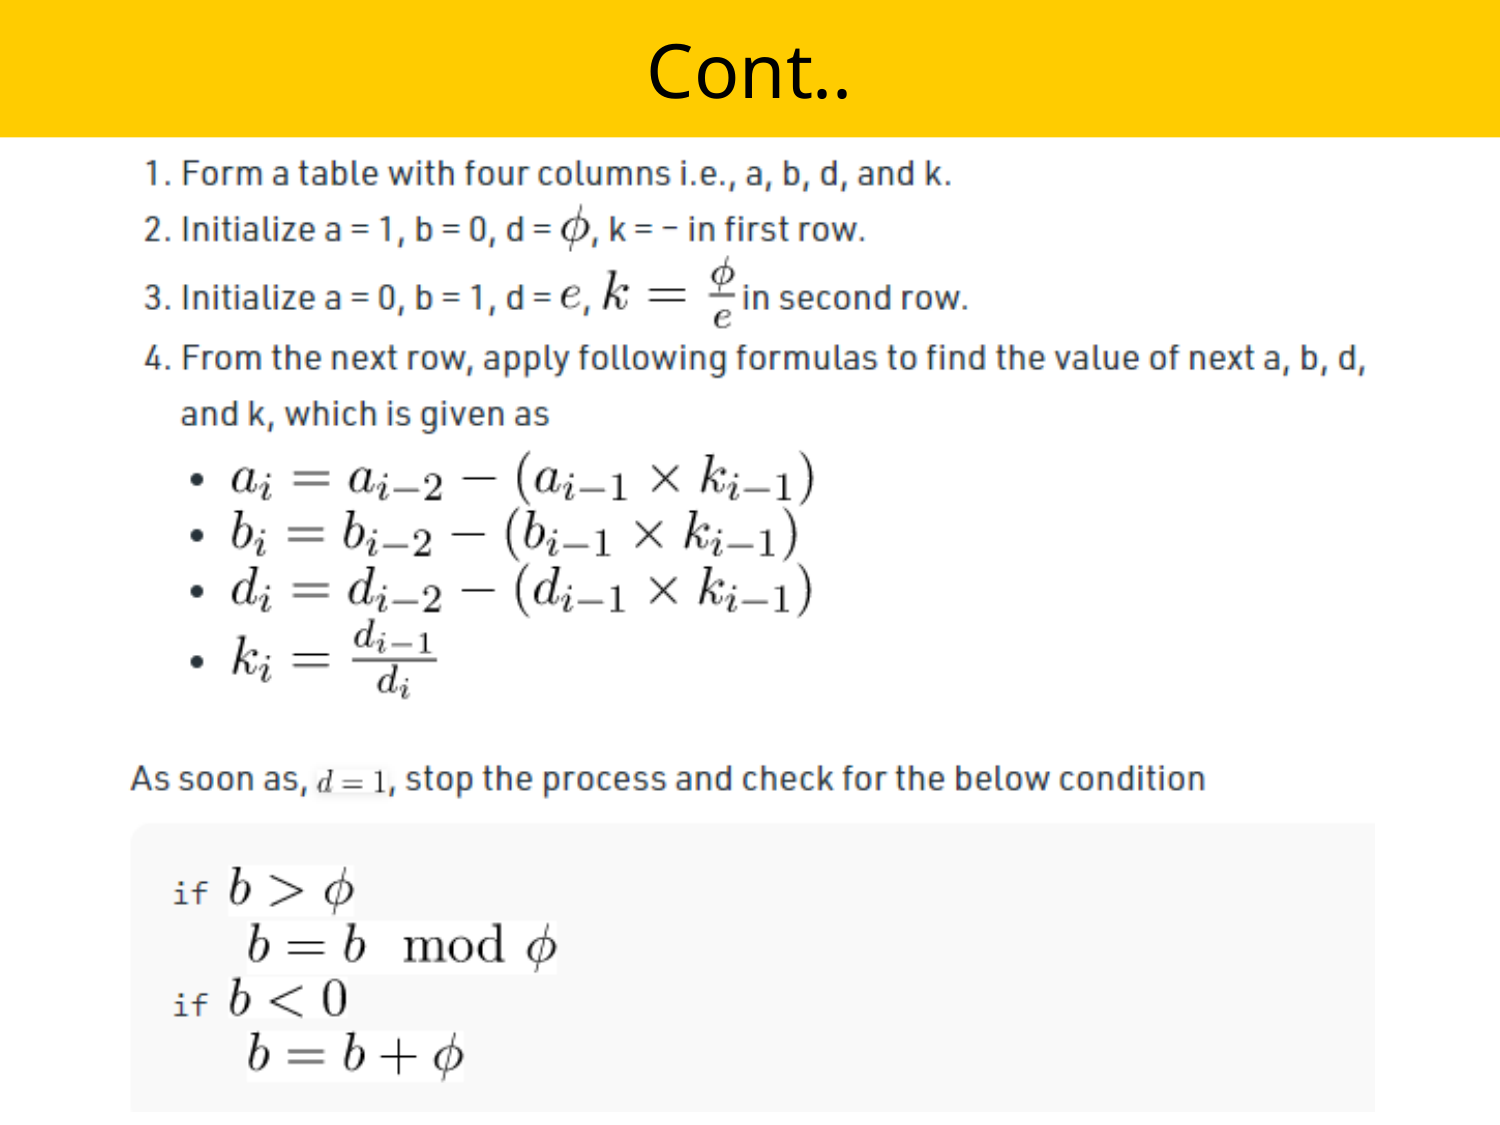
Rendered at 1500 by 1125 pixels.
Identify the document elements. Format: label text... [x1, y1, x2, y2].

title Cont.. [0, 0, 1500, 138]
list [124, 138, 1376, 1112]
